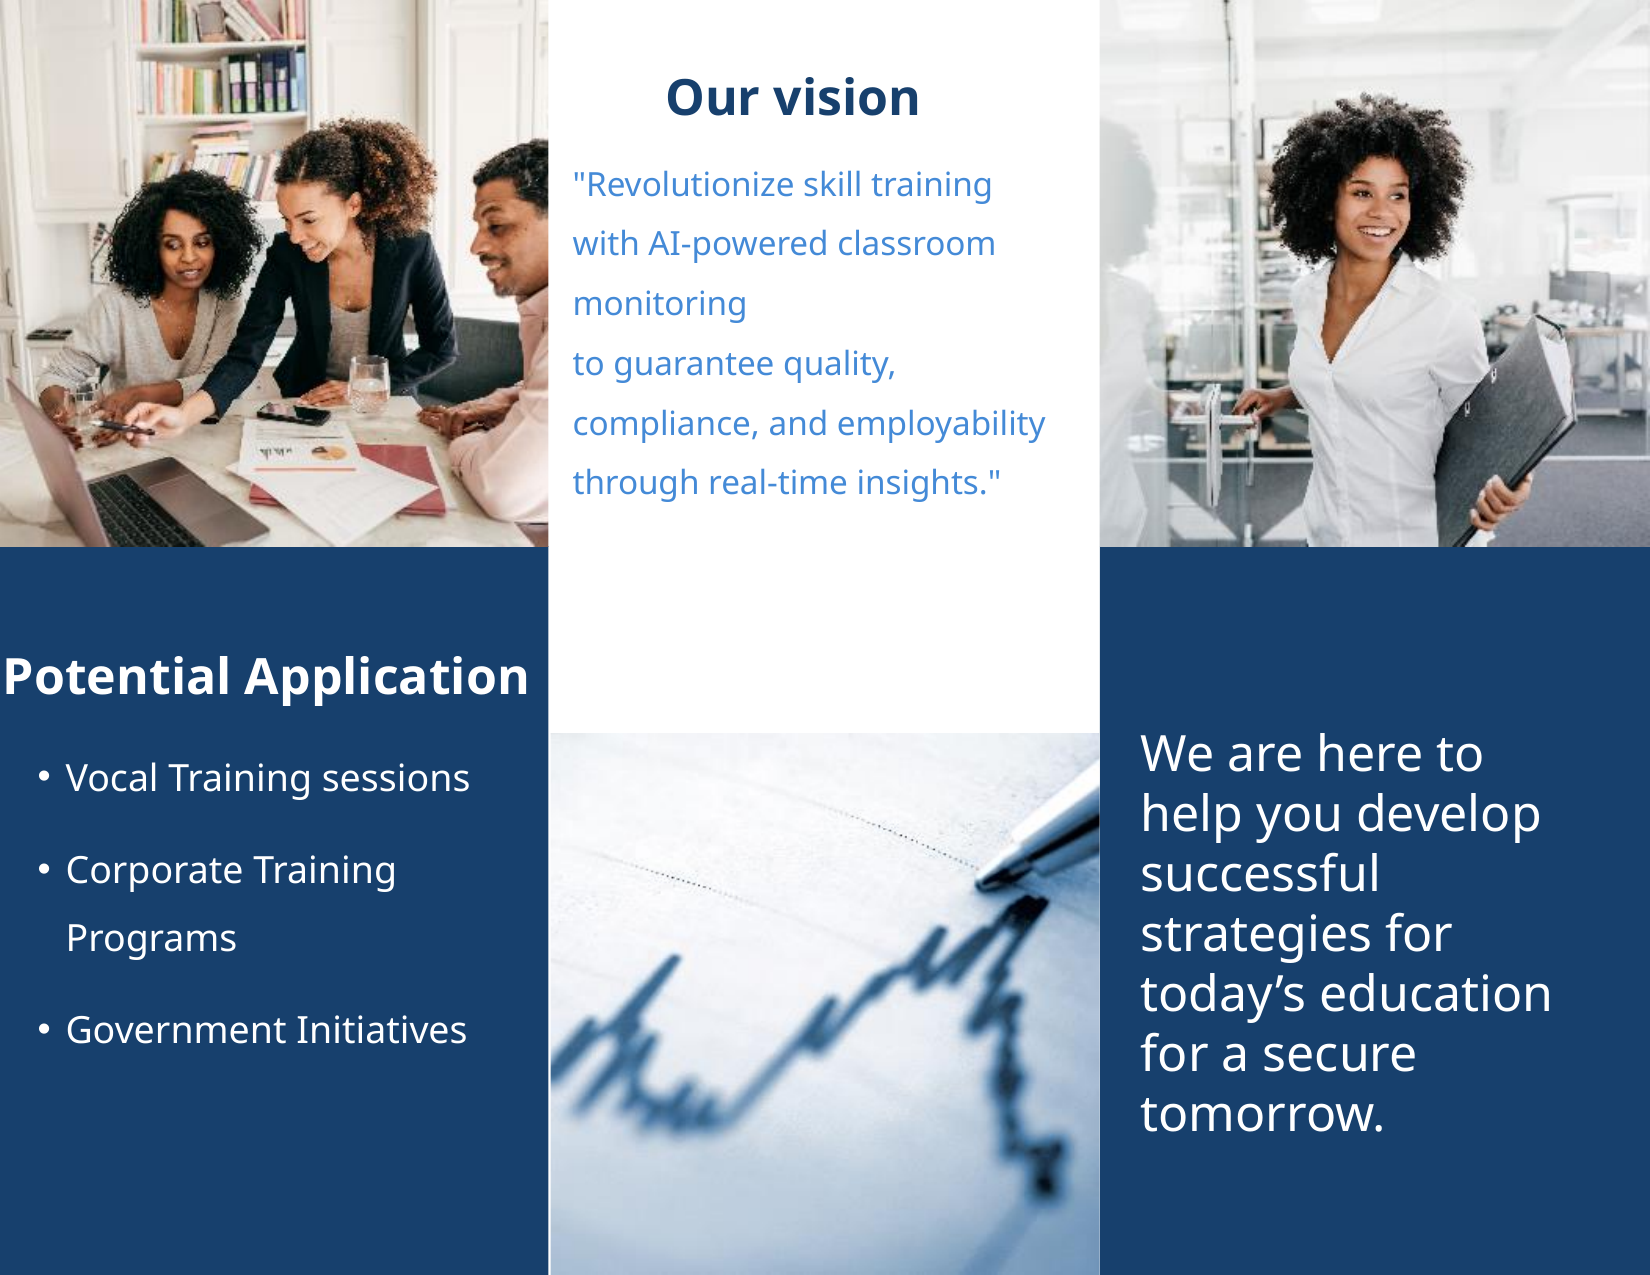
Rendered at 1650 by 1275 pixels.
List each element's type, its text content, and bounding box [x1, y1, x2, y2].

title Potential Application [2, 643, 556, 722]
list Vocal Training sessions Corporate Training Programs Government Initiatives [37, 723, 498, 1235]
picture [550, 733, 1100, 1275]
list We are here to help you develop successful strategies for today’s education for a secure tomorrow. [1140, 713, 1615, 1225]
list "Revolutionize skill training with AI-powered classroom monitoring to guarantee quality, compliance, and employability through real-time insights." [572, 135, 1083, 706]
picture [0, 0, 549, 547]
picture [1099, 0, 1650, 547]
list Our vision [665, 26, 1099, 134]
